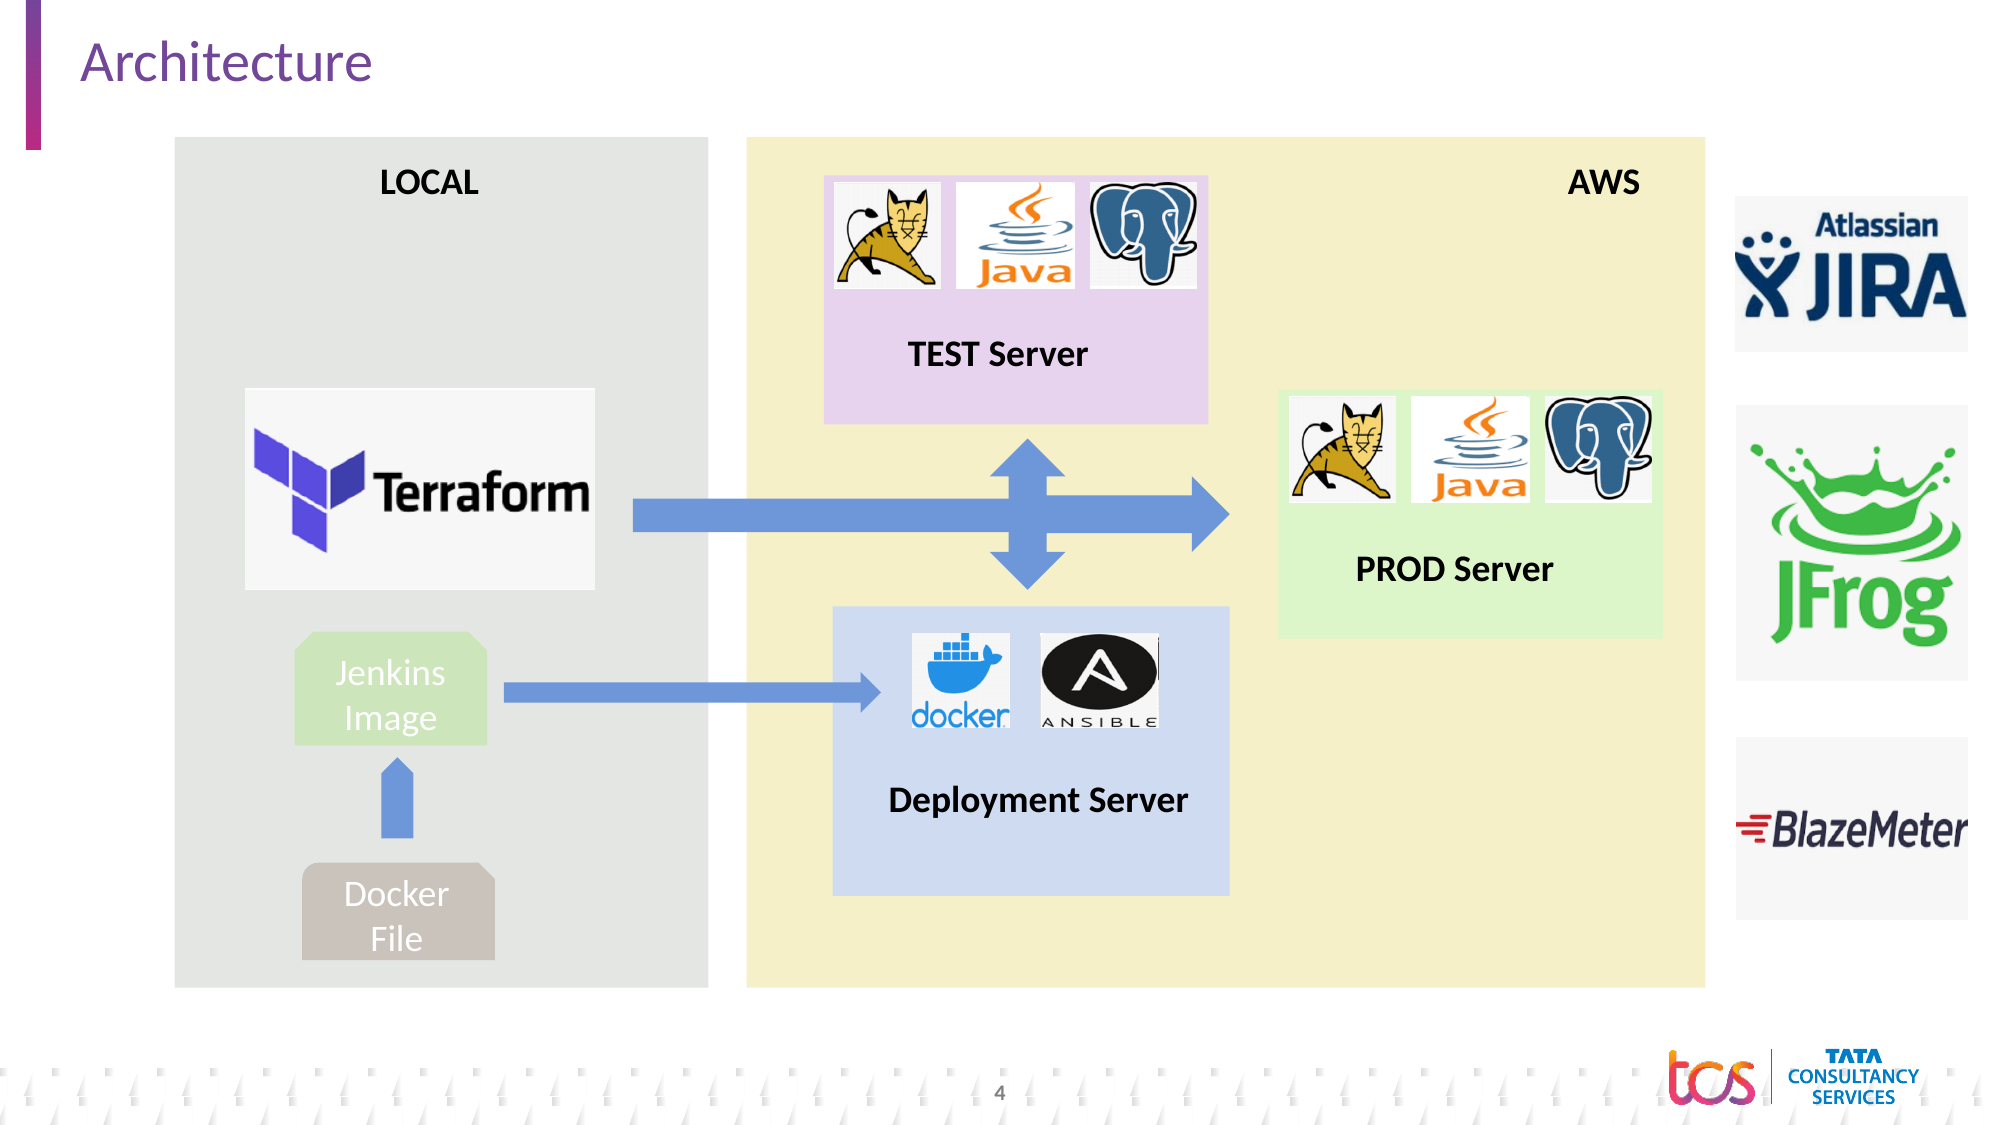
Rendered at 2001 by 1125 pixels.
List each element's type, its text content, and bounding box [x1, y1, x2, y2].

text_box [1278, 389, 1664, 639]
picture [1736, 405, 1968, 682]
text_box [501, 680, 827, 705]
slide_number 4 [927, 1061, 1073, 1122]
text_box LOCAL [365, 149, 687, 210]
text_box AWS [1553, 149, 1875, 210]
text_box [632, 438, 1230, 590]
picture [245, 387, 595, 590]
title Architecture [69, 5, 1940, 111]
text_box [832, 606, 1272, 897]
text_box [173, 135, 711, 990]
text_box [823, 175, 1209, 425]
picture [1736, 737, 1968, 921]
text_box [294, 631, 496, 961]
picture [1669, 1050, 1755, 1105]
text_box [744, 135, 1707, 990]
picture [1735, 196, 1968, 352]
